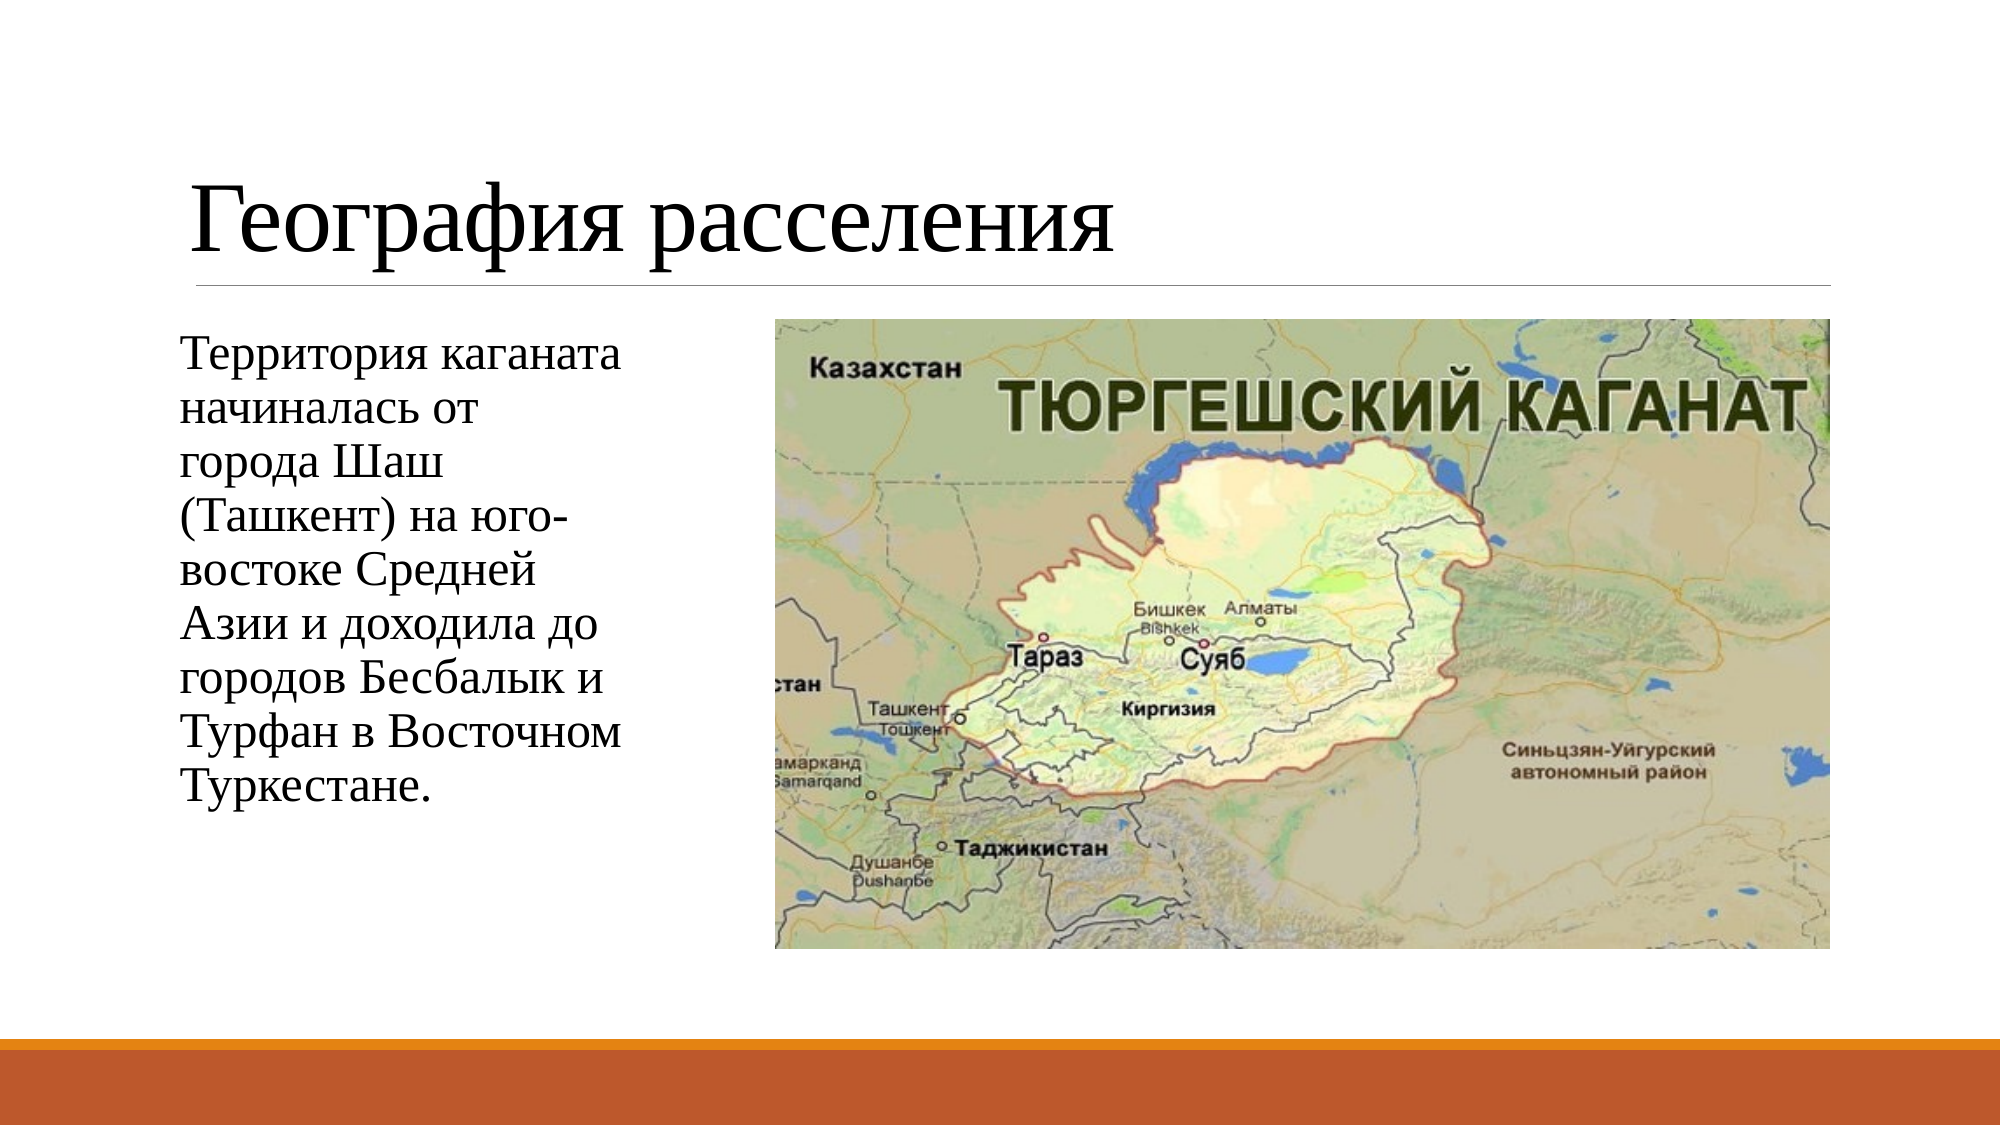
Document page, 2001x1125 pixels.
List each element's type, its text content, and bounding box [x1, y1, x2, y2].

picture [774, 318, 1831, 949]
list [180, 302, 1830, 963]
title География расселения [174, 41, 1825, 280]
text_box Территория каганата начиналась от города Шаш (Ташкент) на юго-востоке Средней Азии и доходила до городов Бесбалык и Турфан в Восточном Туркестане. [179, 318, 628, 979]
